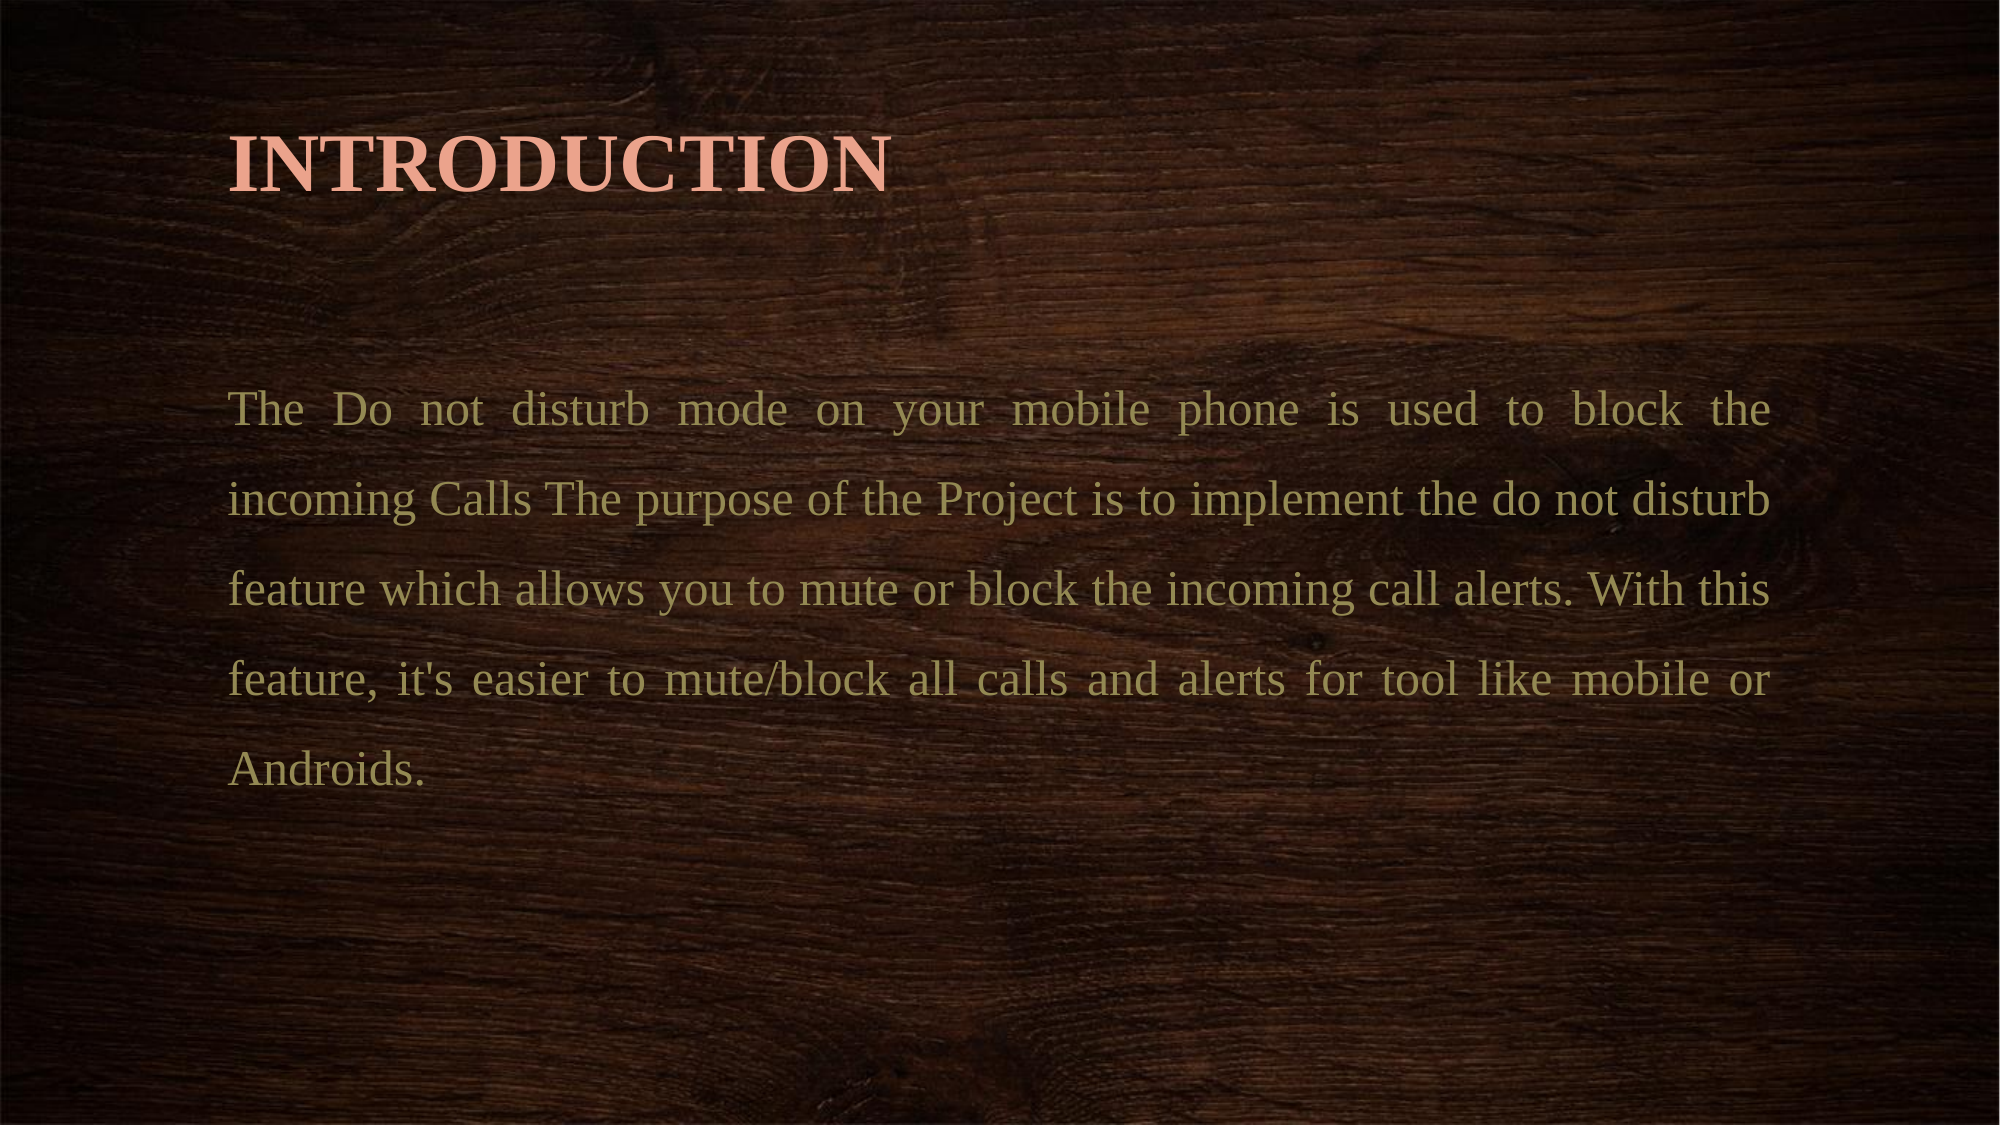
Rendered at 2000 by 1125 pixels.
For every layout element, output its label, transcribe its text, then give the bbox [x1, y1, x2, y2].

title INTRODUCTION [212, 112, 1788, 315]
picture [0, 0, 2000, 1125]
list The Do not disturb mode on your mobile phone is used to block the incoming Calls The purpose of the Project is to implement the do not disturb feature which allows you to mute or block the incoming call alerts. With this feature, it's easier to mute/block all calls and alerts for tool like mobile or Androids. [212, 338, 1788, 978]
